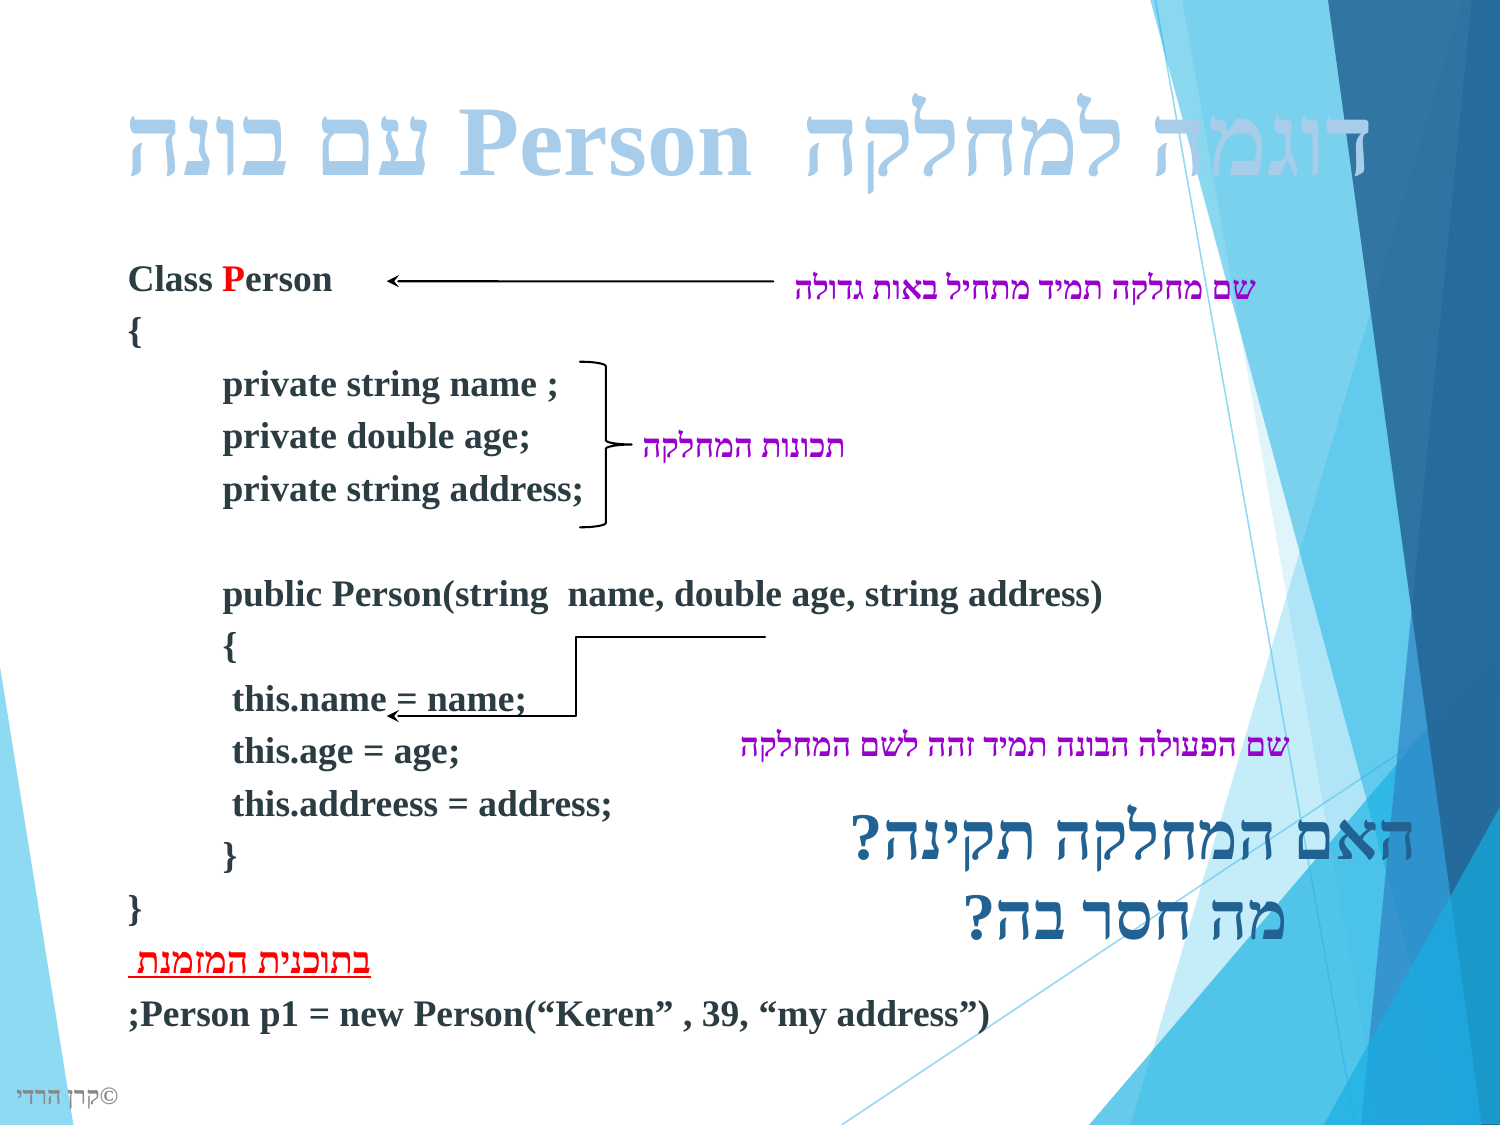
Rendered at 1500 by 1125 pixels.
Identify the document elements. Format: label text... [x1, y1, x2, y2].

text_box תכונות המחלקה [608, 416, 880, 473]
text_box דוגמה למחלקה Person עם בונה [99, 62, 1400, 210]
footer ©קרן הרדי [1, 1071, 176, 1117]
text_box שם מחלקה תמיד מתחיל באות גדולה [750, 258, 1301, 315]
text_box שם הפעולה הבונה תמיד זהה לשם המחלקה [722, 716, 1309, 772]
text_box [386, 637, 766, 717]
text_box Class Person { private string name ; private double age; private string address; public Person(string name, double age, string address) { this.name = name; this.age = age; this.addreess = address; } } בתוכנית המזמנת Person p1 = new Person(“Keren” , 39, “my address”); [112, 246, 1388, 1090]
text_box [579, 361, 608, 528]
text_box האם המחלקה תקינה? מה חסר בה? [773, 785, 1477, 962]
